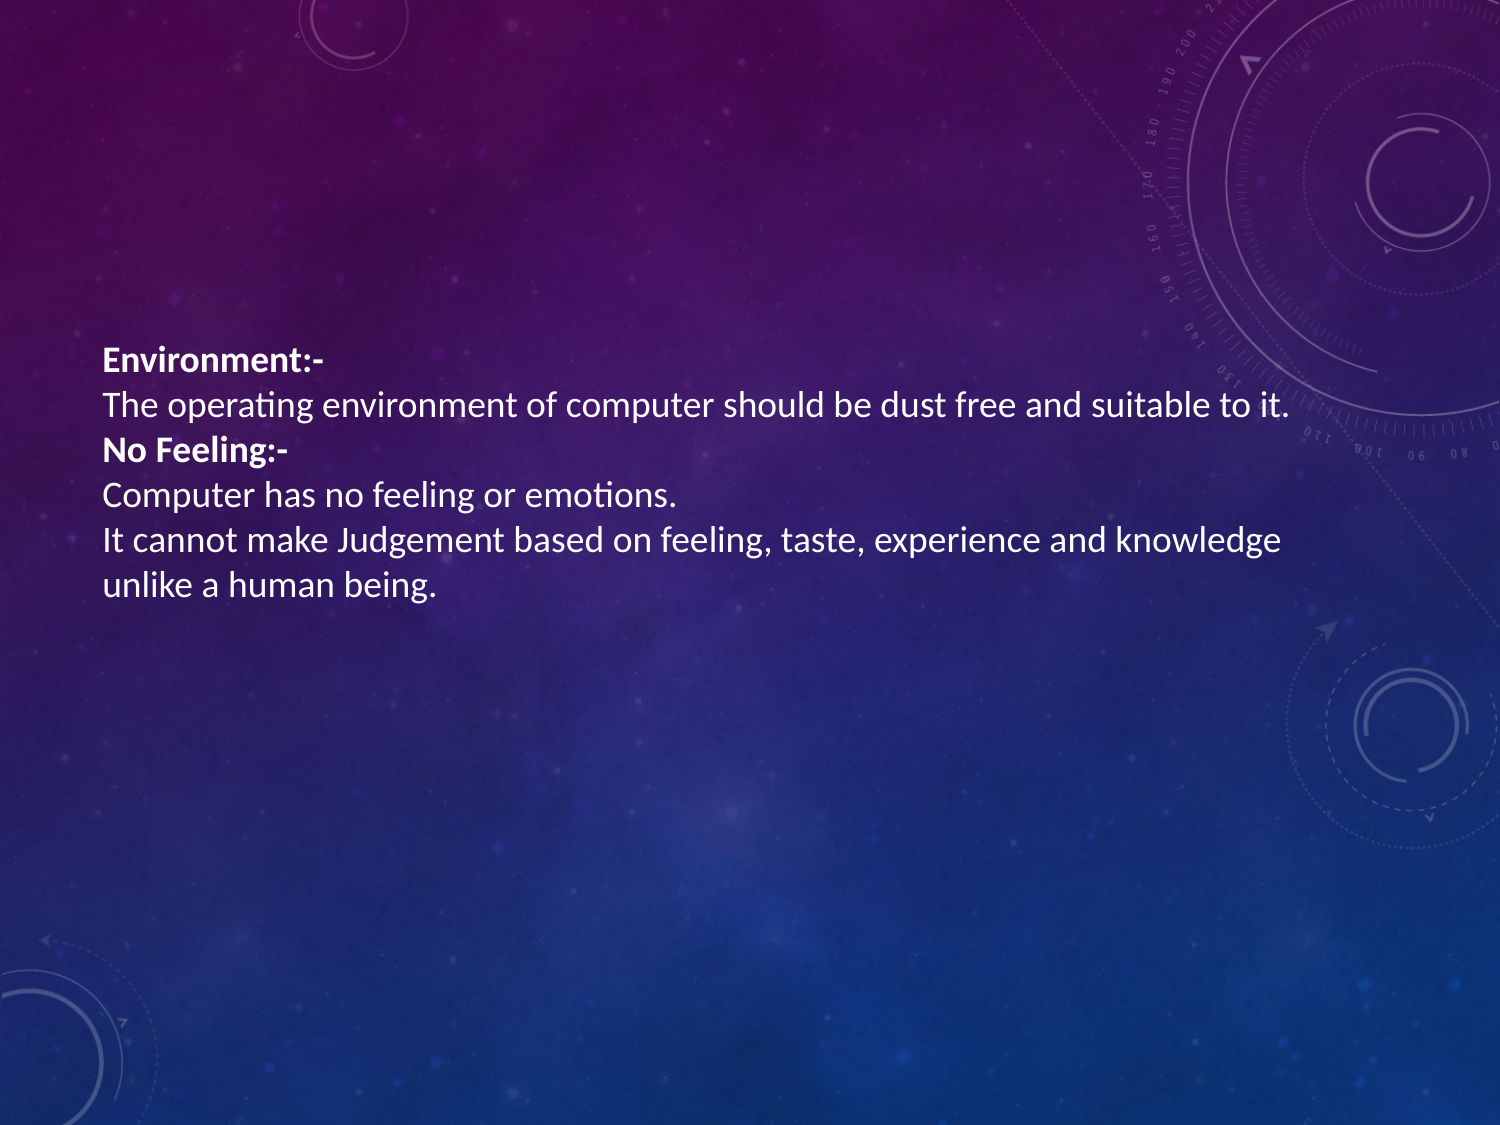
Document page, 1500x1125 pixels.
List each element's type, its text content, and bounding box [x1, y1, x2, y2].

text_box Environment:- The operating environment of computer should be dust free and suitable to it. No Feeling:- Computer has no feeling or emotions. It cannot make Judgement based on feeling, taste, experience and knowledge unlike a human being. [87, 327, 1325, 703]
picture [0, 0, 1500, 1125]
